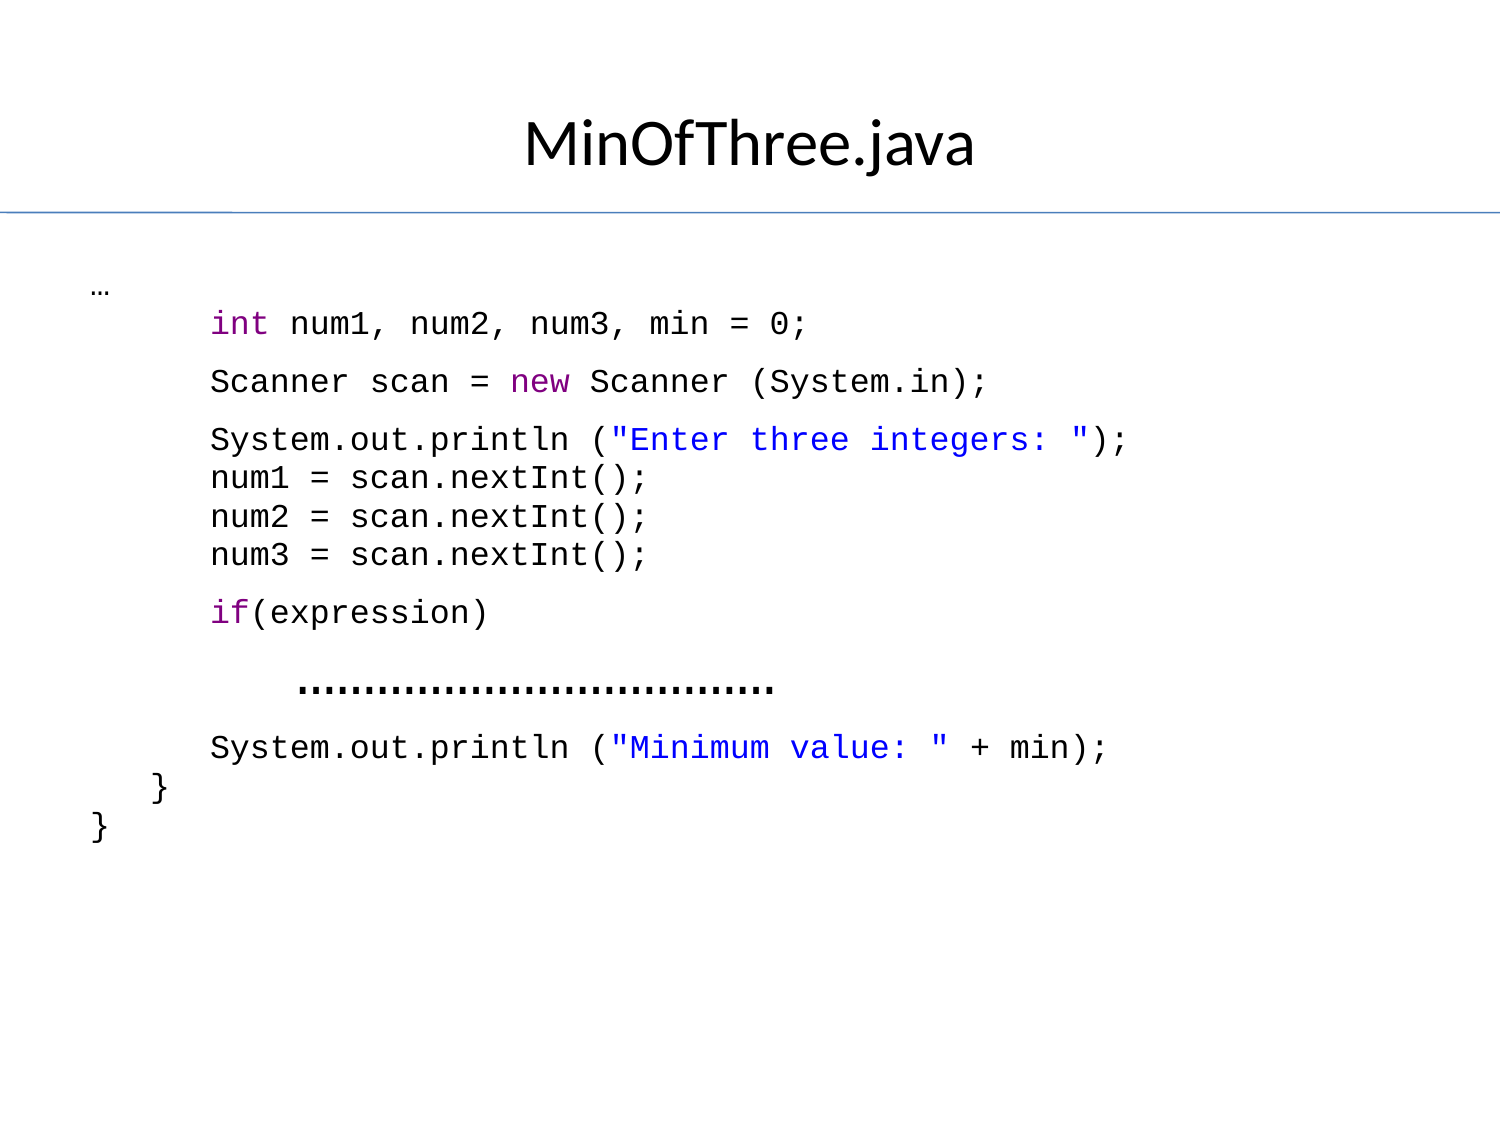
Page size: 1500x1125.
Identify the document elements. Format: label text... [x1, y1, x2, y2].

list … int num1, num2, num3, min = 0; Scanner scan = new Scanner (System.in); System.out.println ("Enter three integers: "); num1 = scan.nextInt(); num2 = scan.nextInt(); num3 = scan.nextInt(); if(expression) ……………………………… System.out.println ("Minimum value: " + min); } } [75, 262, 1425, 1005]
title MinOfThree.java [75, 45, 1425, 233]
